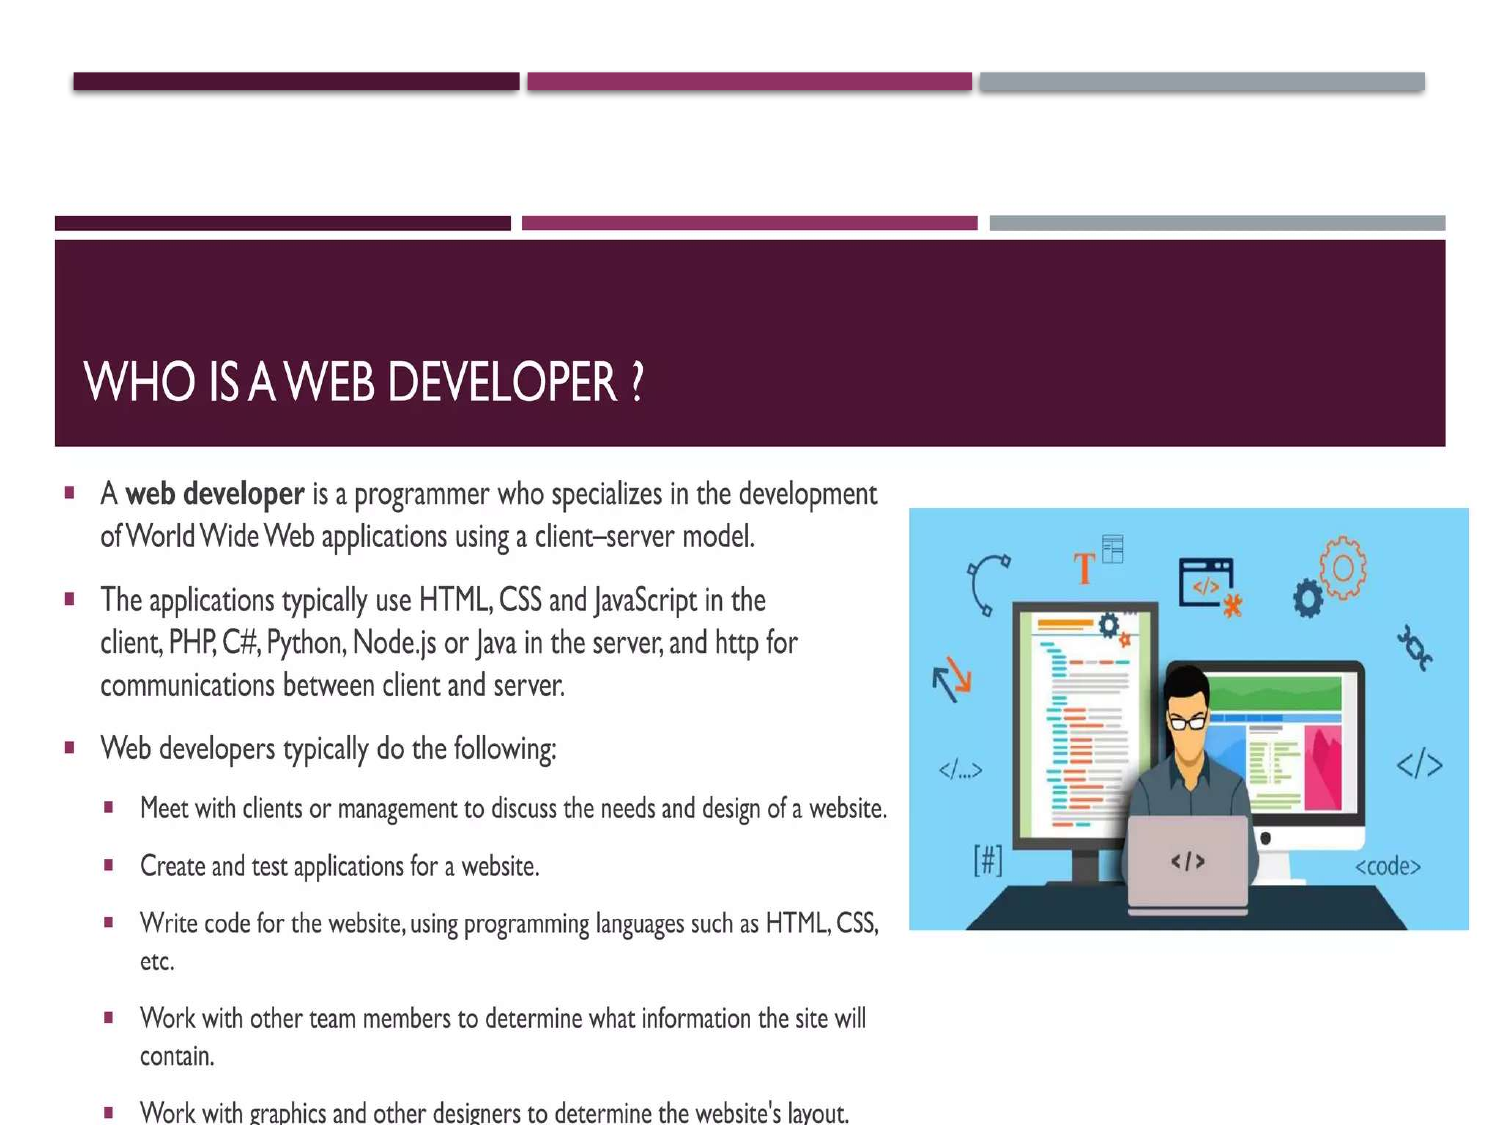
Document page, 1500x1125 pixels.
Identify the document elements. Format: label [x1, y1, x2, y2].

picture [0, 140, 1500, 1125]
